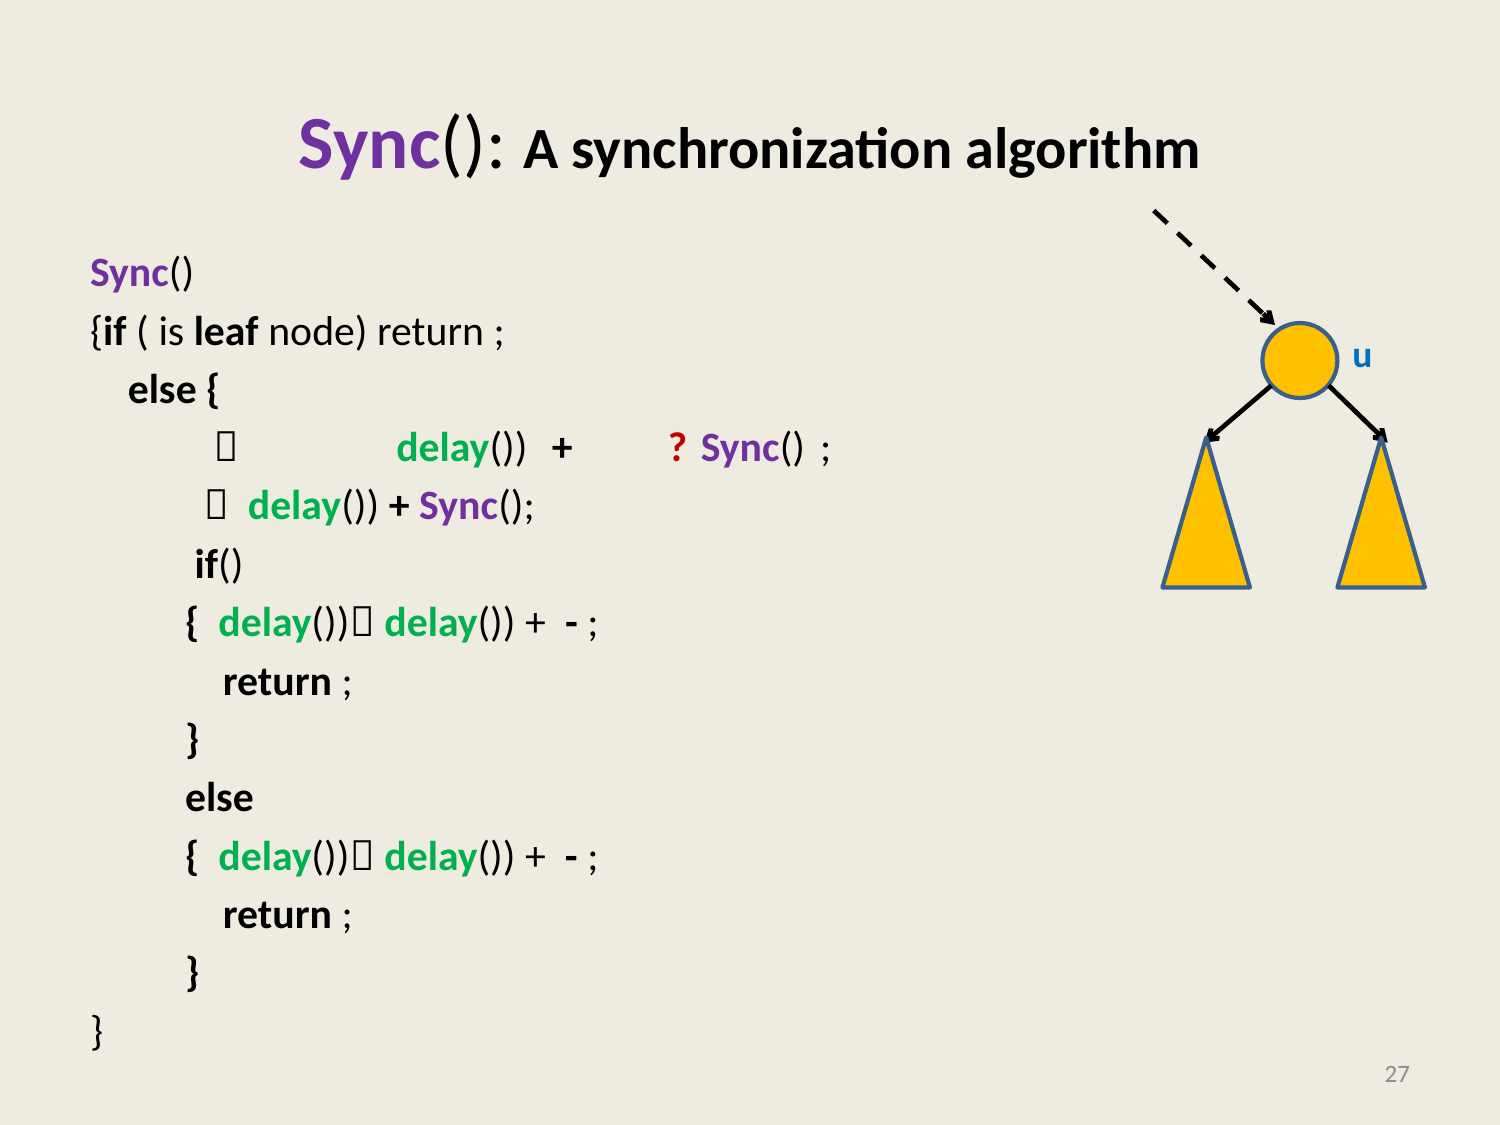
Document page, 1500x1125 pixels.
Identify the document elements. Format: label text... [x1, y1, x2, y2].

slide_number 27 [1074, 1042, 1425, 1103]
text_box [1153, 210, 1426, 588]
